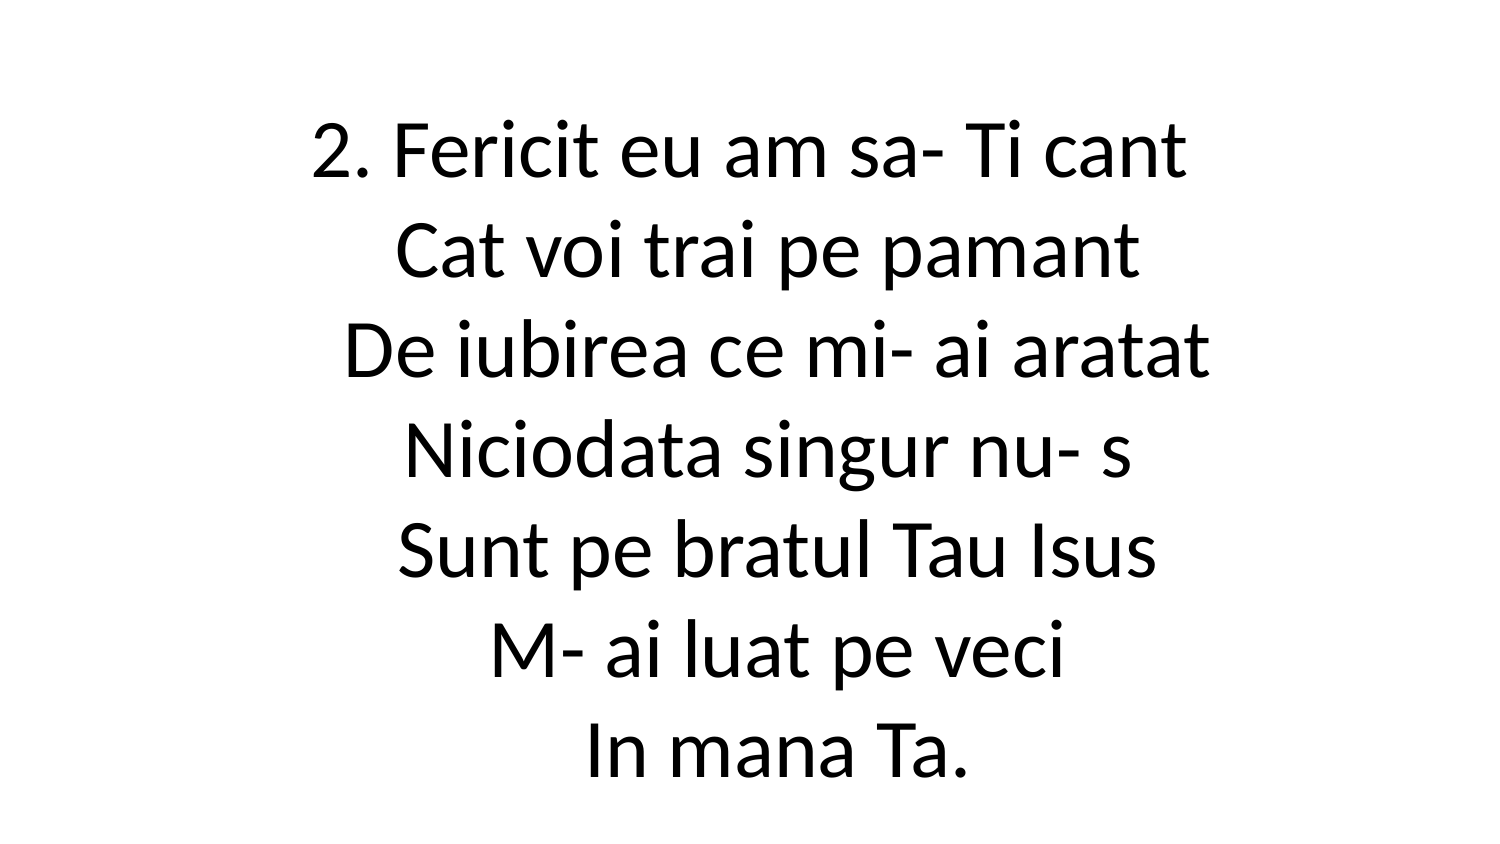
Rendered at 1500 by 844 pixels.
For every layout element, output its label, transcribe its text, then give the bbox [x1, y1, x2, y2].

text_box 2. Fericit eu am sa- Ti cant Cat voi trai pe pamant De iubirea ce mi- ai aratat Niciodata singur nu- s Sunt pe bratul Tau Isus M- ai luat pe veci In mana Ta. [272, 42, 1228, 802]
